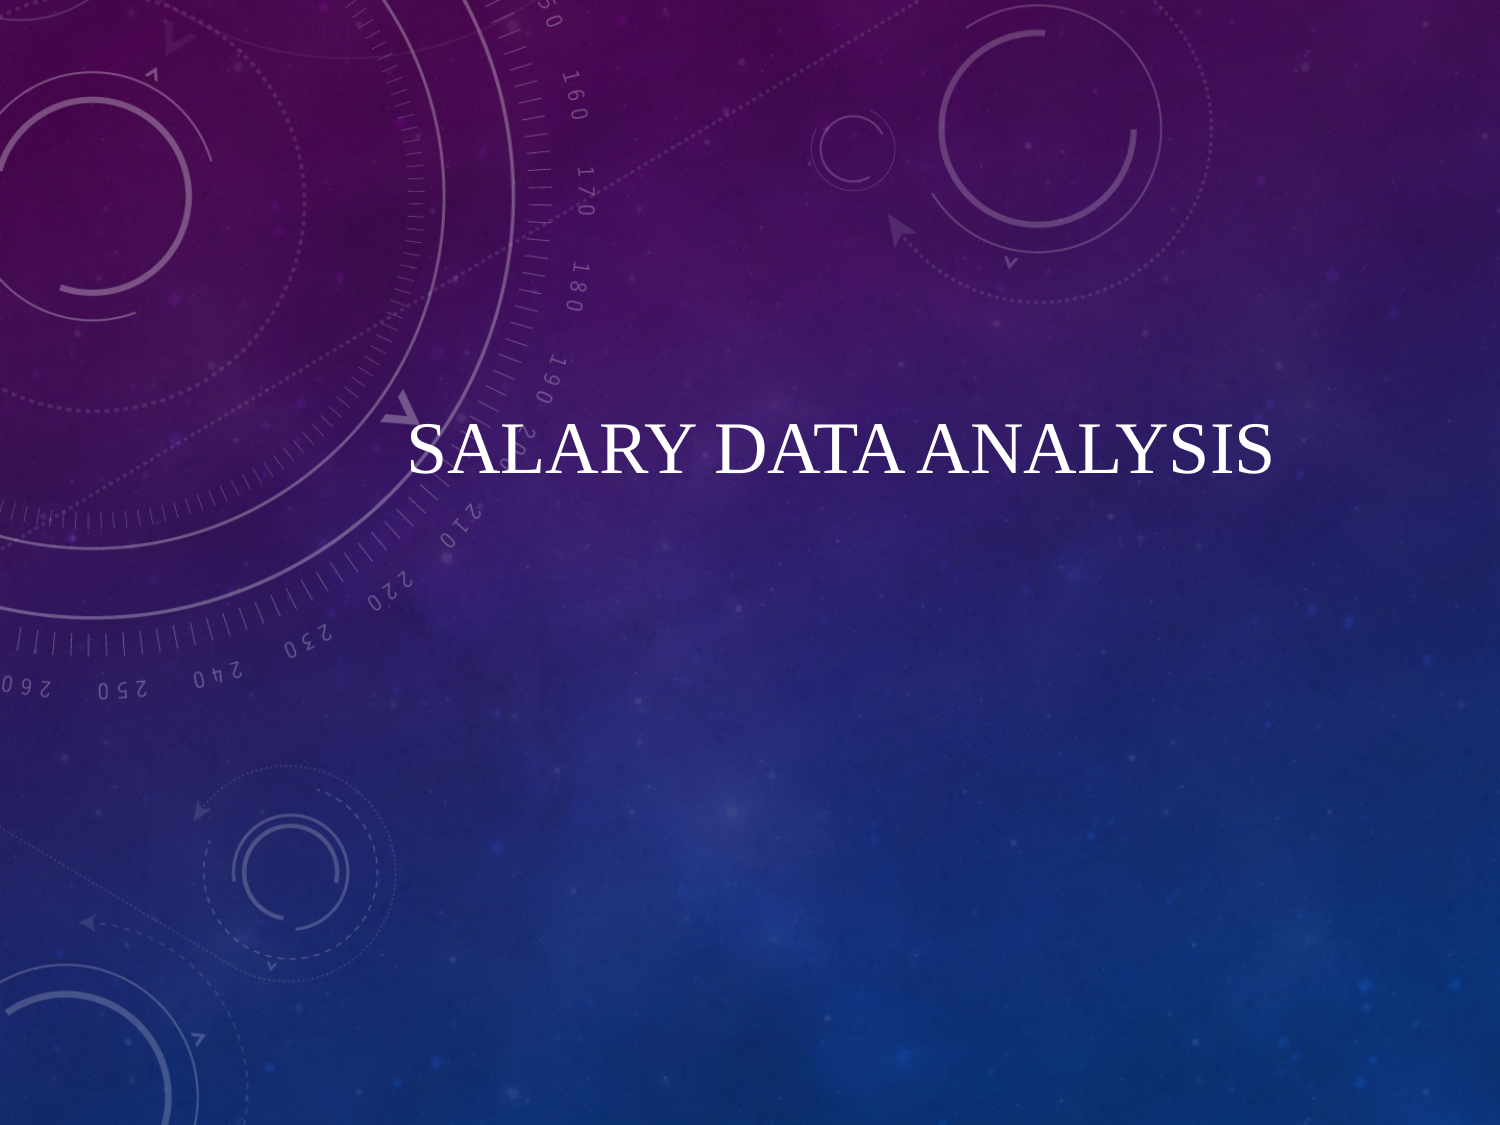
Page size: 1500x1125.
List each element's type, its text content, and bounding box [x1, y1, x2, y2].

picture [0, 0, 1500, 1125]
title Salary Data Analysis [152, 391, 1291, 497]
